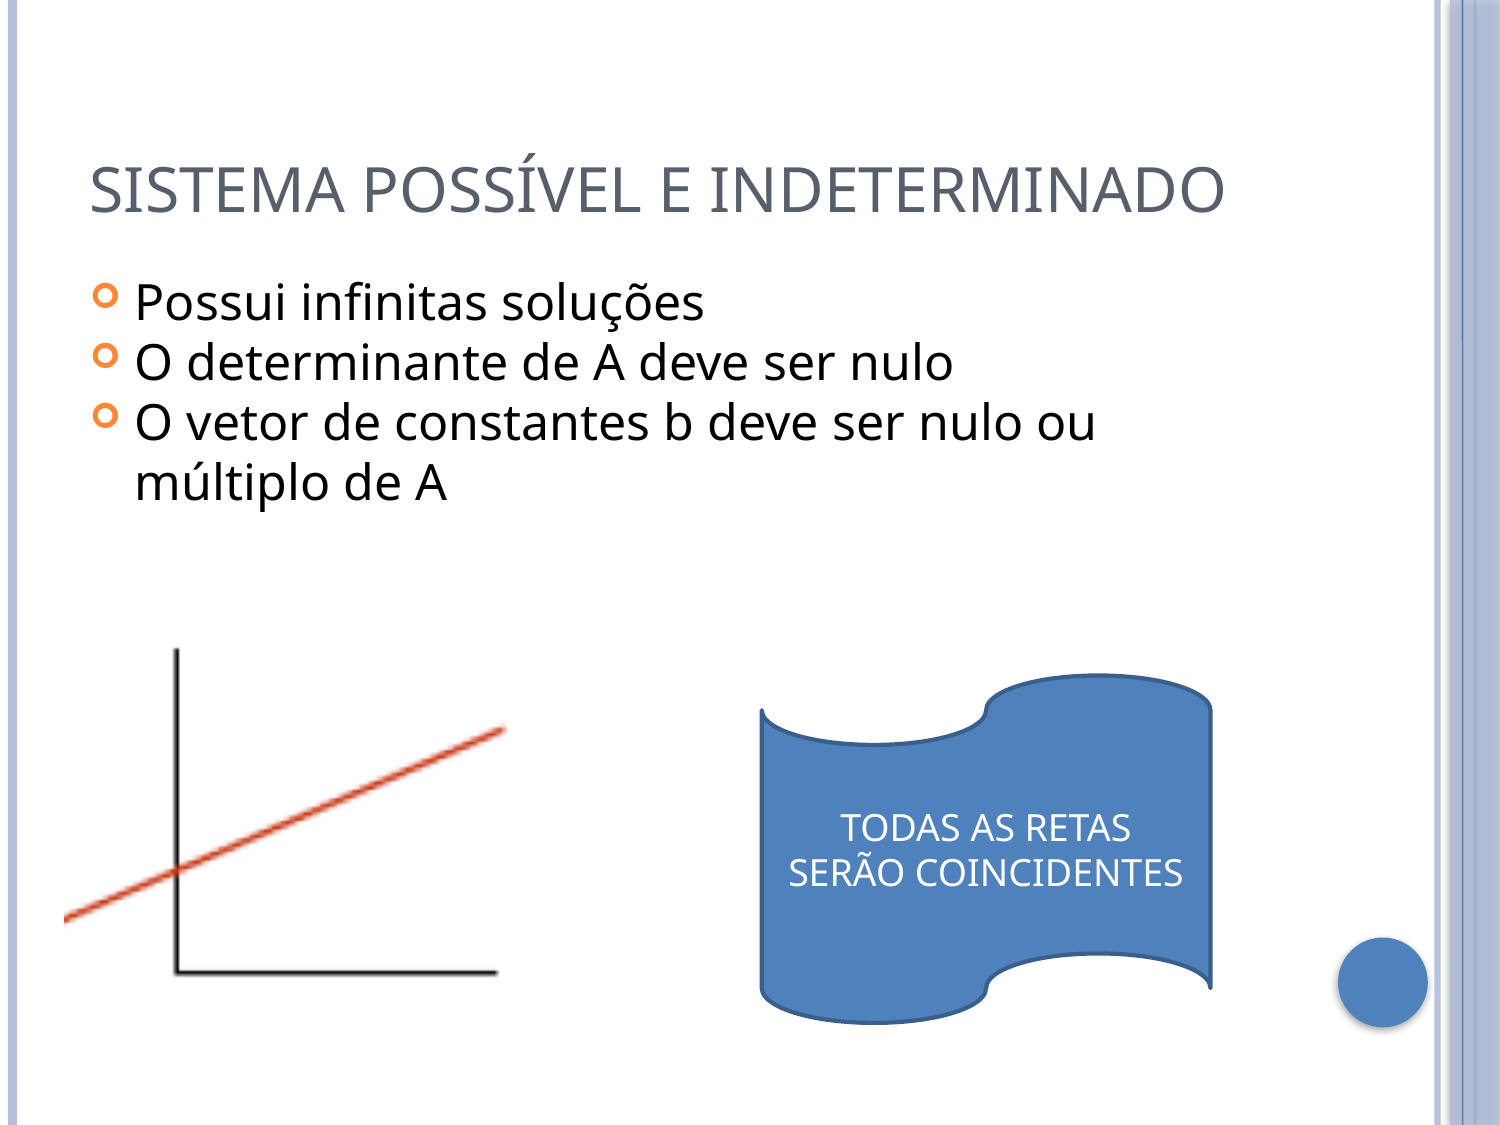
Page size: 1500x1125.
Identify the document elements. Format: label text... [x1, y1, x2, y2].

text_box TODAS AS RETAS SERÃO COINCIDENTES [759, 673, 1213, 1025]
text_box SISTEMA POSSÍVEL E INDETERMINADO [74, 45, 1412, 233]
text_box Possui infinitas soluções O determinante de A deve ser nulo O vetor de constantes b deve ser nulo ou múltiplo de A [74, 262, 1300, 598]
picture [64, 621, 573, 1017]
